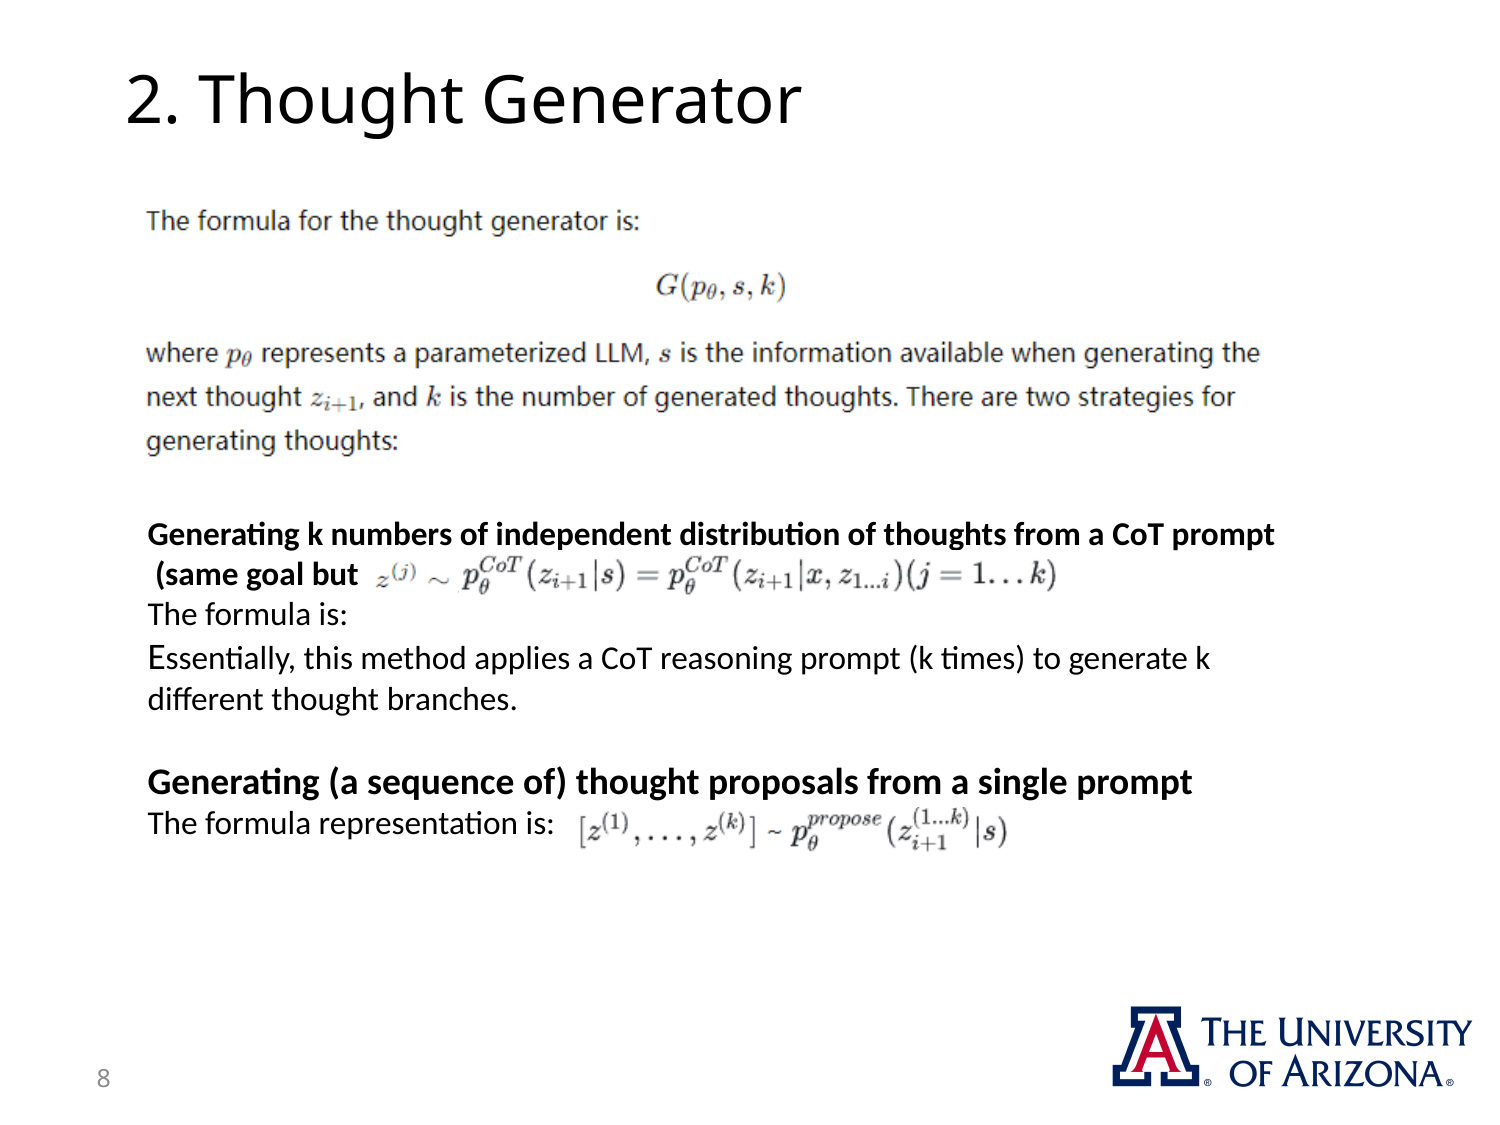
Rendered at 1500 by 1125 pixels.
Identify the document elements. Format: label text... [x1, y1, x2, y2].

text_box Generating k numbers of independent distribution of thoughts from a CoT prompt (same goal but different forms) The formula is: Essentially, this method applies a CoT reasoning prompt (k times) to generate k different thought branches. Generating (a sequence of) thought proposals from a single prompt The formula representation is: [132, 464, 1420, 1029]
picture [361, 550, 1065, 610]
title 2. Thought Generator [110, 34, 1386, 146]
picture [1105, 1000, 1478, 1094]
slide_number 8 [76, 1049, 126, 1109]
picture [570, 807, 1018, 856]
picture [125, 188, 1298, 469]
